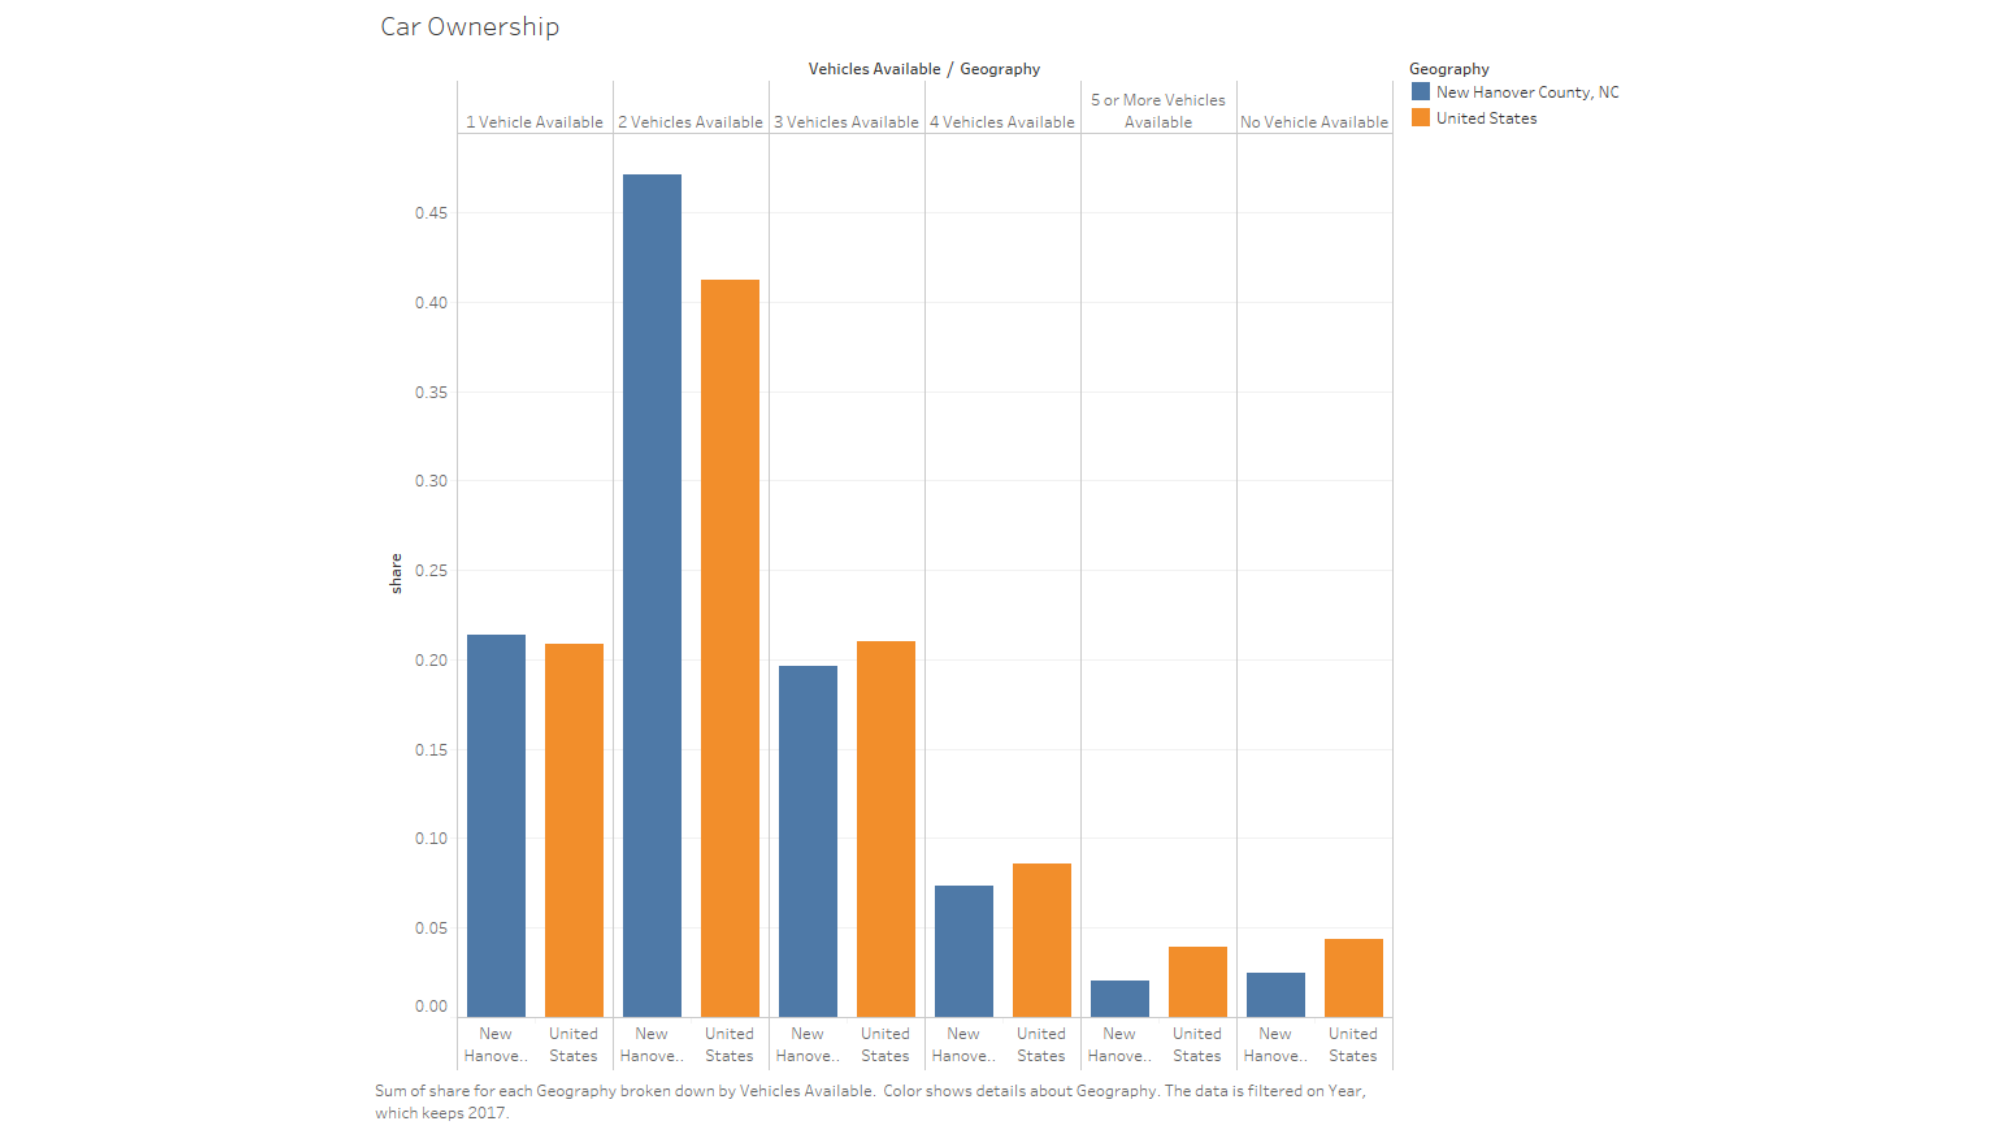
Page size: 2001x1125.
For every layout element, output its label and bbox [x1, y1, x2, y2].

picture [375, 0, 1625, 1125]
